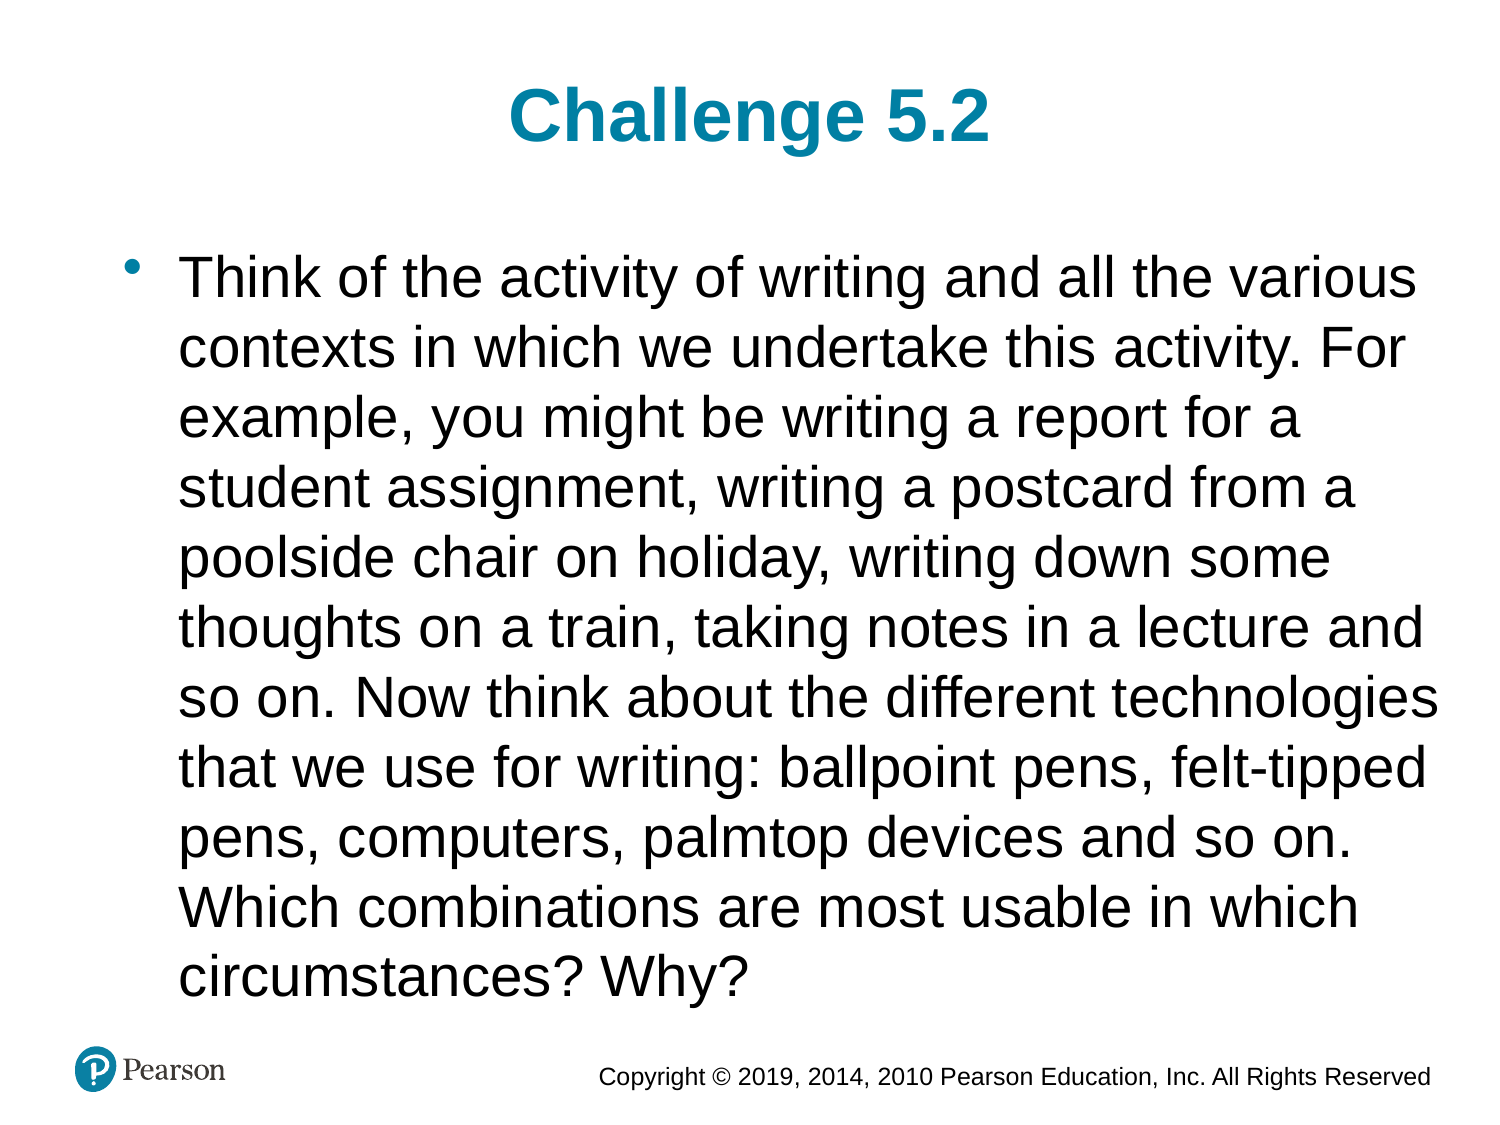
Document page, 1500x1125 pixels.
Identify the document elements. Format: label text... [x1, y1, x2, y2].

list Think of the activity of writing and all the various contexts in which we undertake this activity. For example, you might be writing a report for a student assignment, writing a postcard from a poolside chair on holiday, writing down some thoughts on a train, taking notes in a lecture and so on. Now think about the different technologies that we use for writing: ballpoint pens, felt-tipped pens, computers, palmtop devices and so on. Which combinations are most usable in which circumstances? Why? [107, 231, 1470, 1030]
title Challenge 5.2 [103, 56, 1397, 166]
